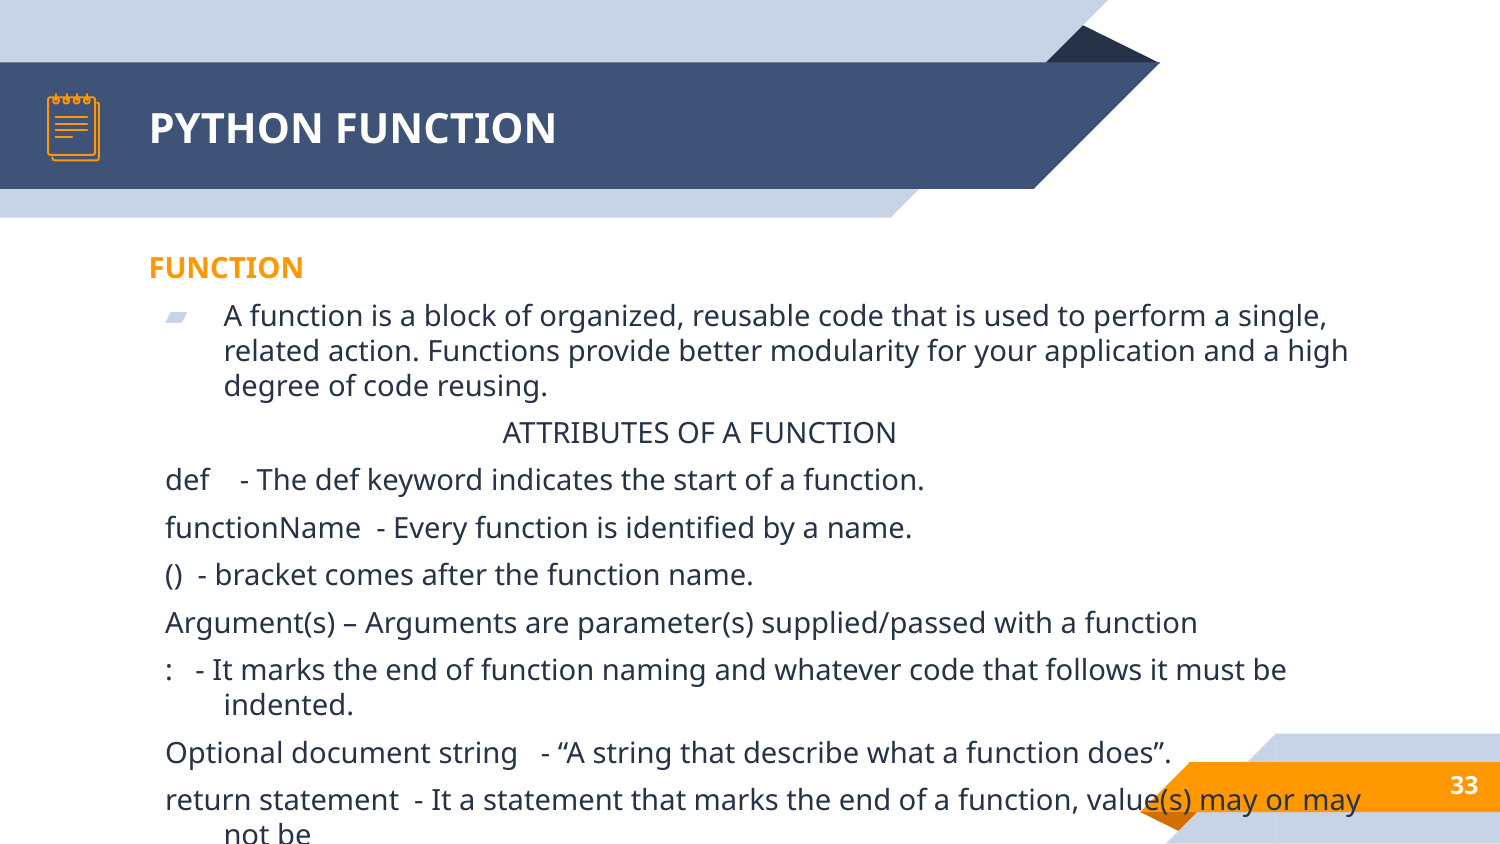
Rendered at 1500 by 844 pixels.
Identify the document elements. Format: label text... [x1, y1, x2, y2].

list [133, 822, 982, 839]
title PYTHON FUNCTION [133, 64, 997, 190]
slide_number 33 [1388, 760, 1494, 813]
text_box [47, 93, 100, 161]
list FUNCTION A function is a block of organized, reusable code that is used to perform a single, related action. Functions provide better modularity for your application and a high degree of code reusing. ATTRIBUTES OF A FUNCTION def - The def keyword indicates the start of a function. functionName - Every function is identified by a name. () - bracket comes after the function name. Argument(s) – Arguments are parameter(s) supplied/passed with a function : - It marks the end of function naming and whatever code that follows it must be indented. Optional document string - “A string that describe what a function does”. return statement - It a statement that marks the end of a function, value(s) may or may not be returned. [133, 234, 1388, 822]
